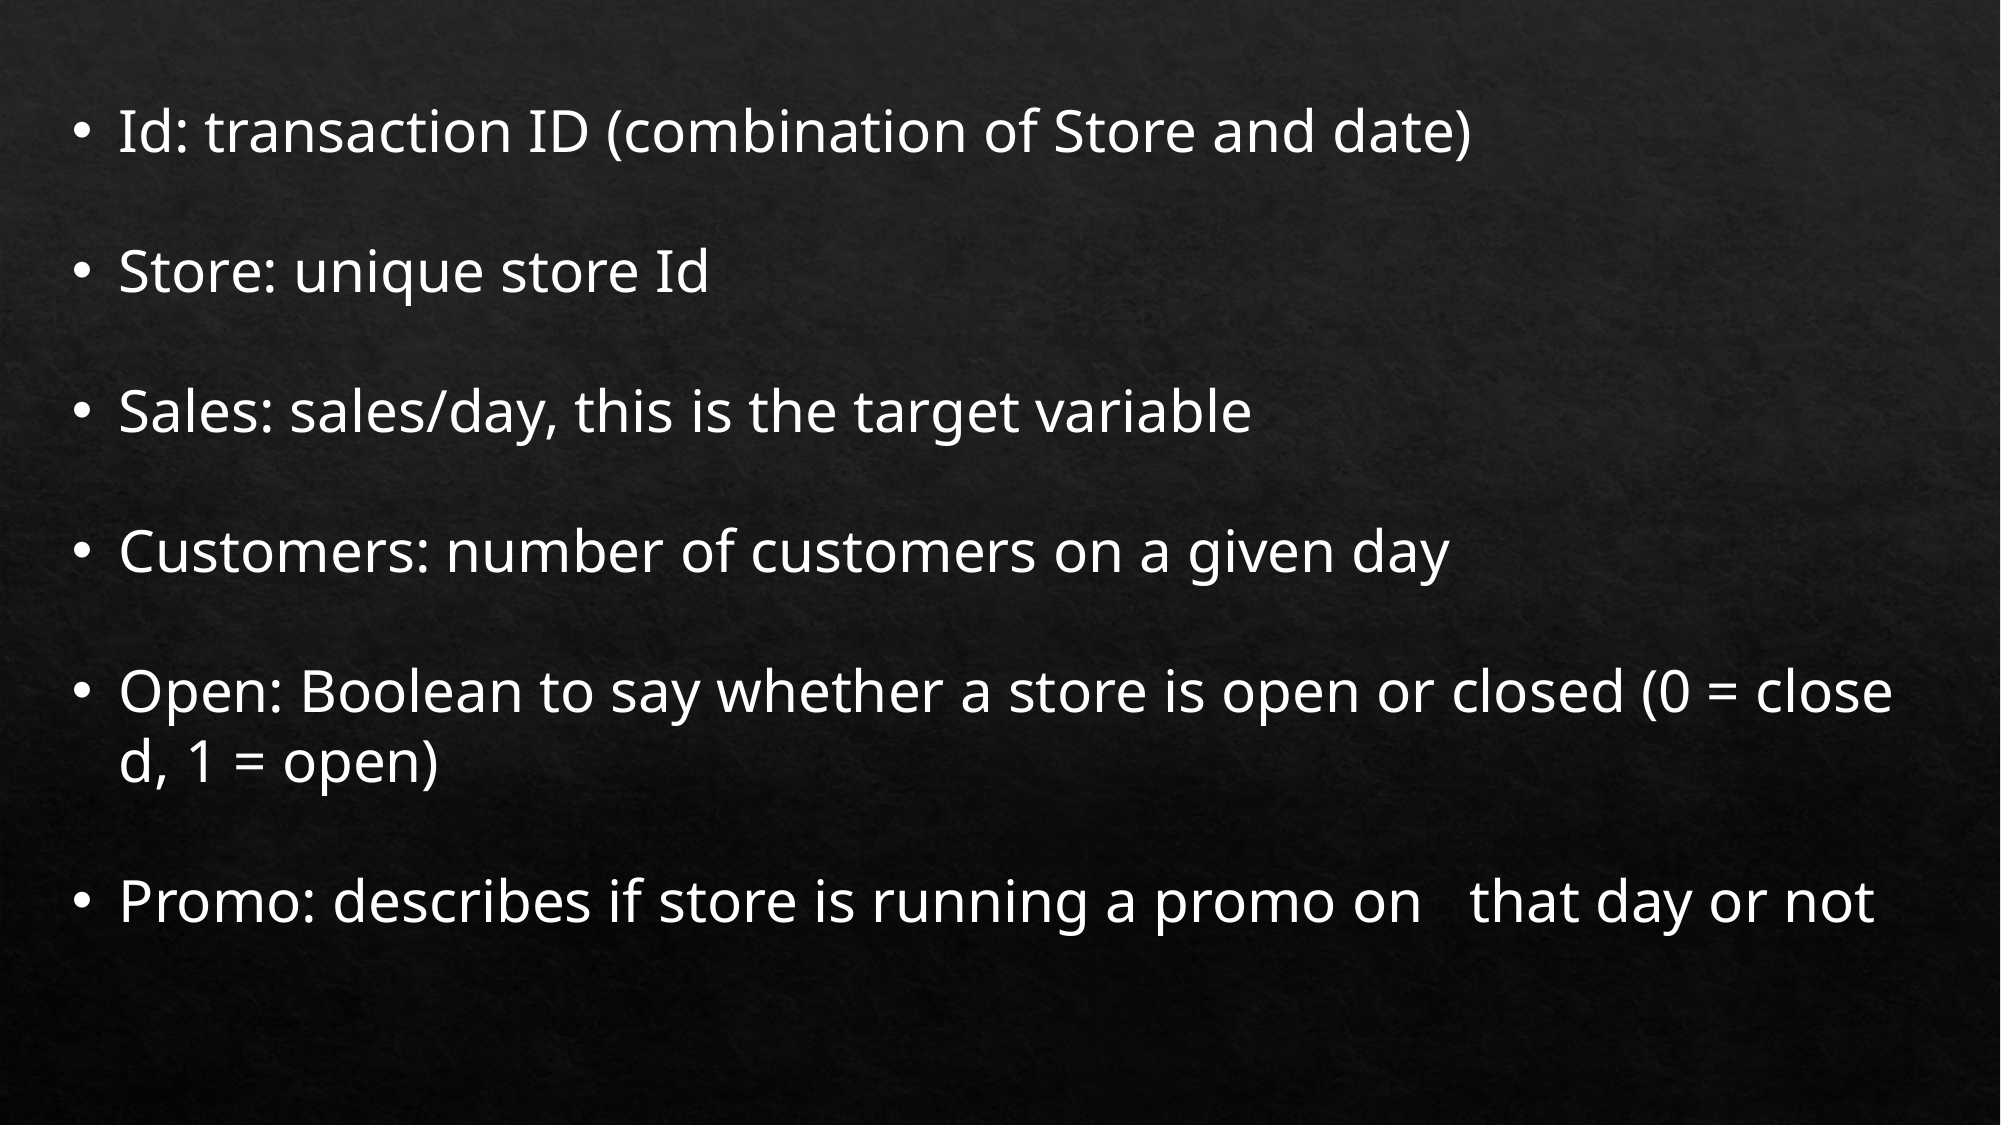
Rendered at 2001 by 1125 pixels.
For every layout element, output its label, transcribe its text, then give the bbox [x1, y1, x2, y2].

text_box Id: transaction ID (combination of Store and date) Store: unique store Id Sales: sales/day, this is the target variable Customers: number of customers on a given day Open: Boolean to say whether a store is open or closed (0 = closed, 1 = open) Promo: describes if store is running a promo on that day or not [57, 87, 1943, 1032]
